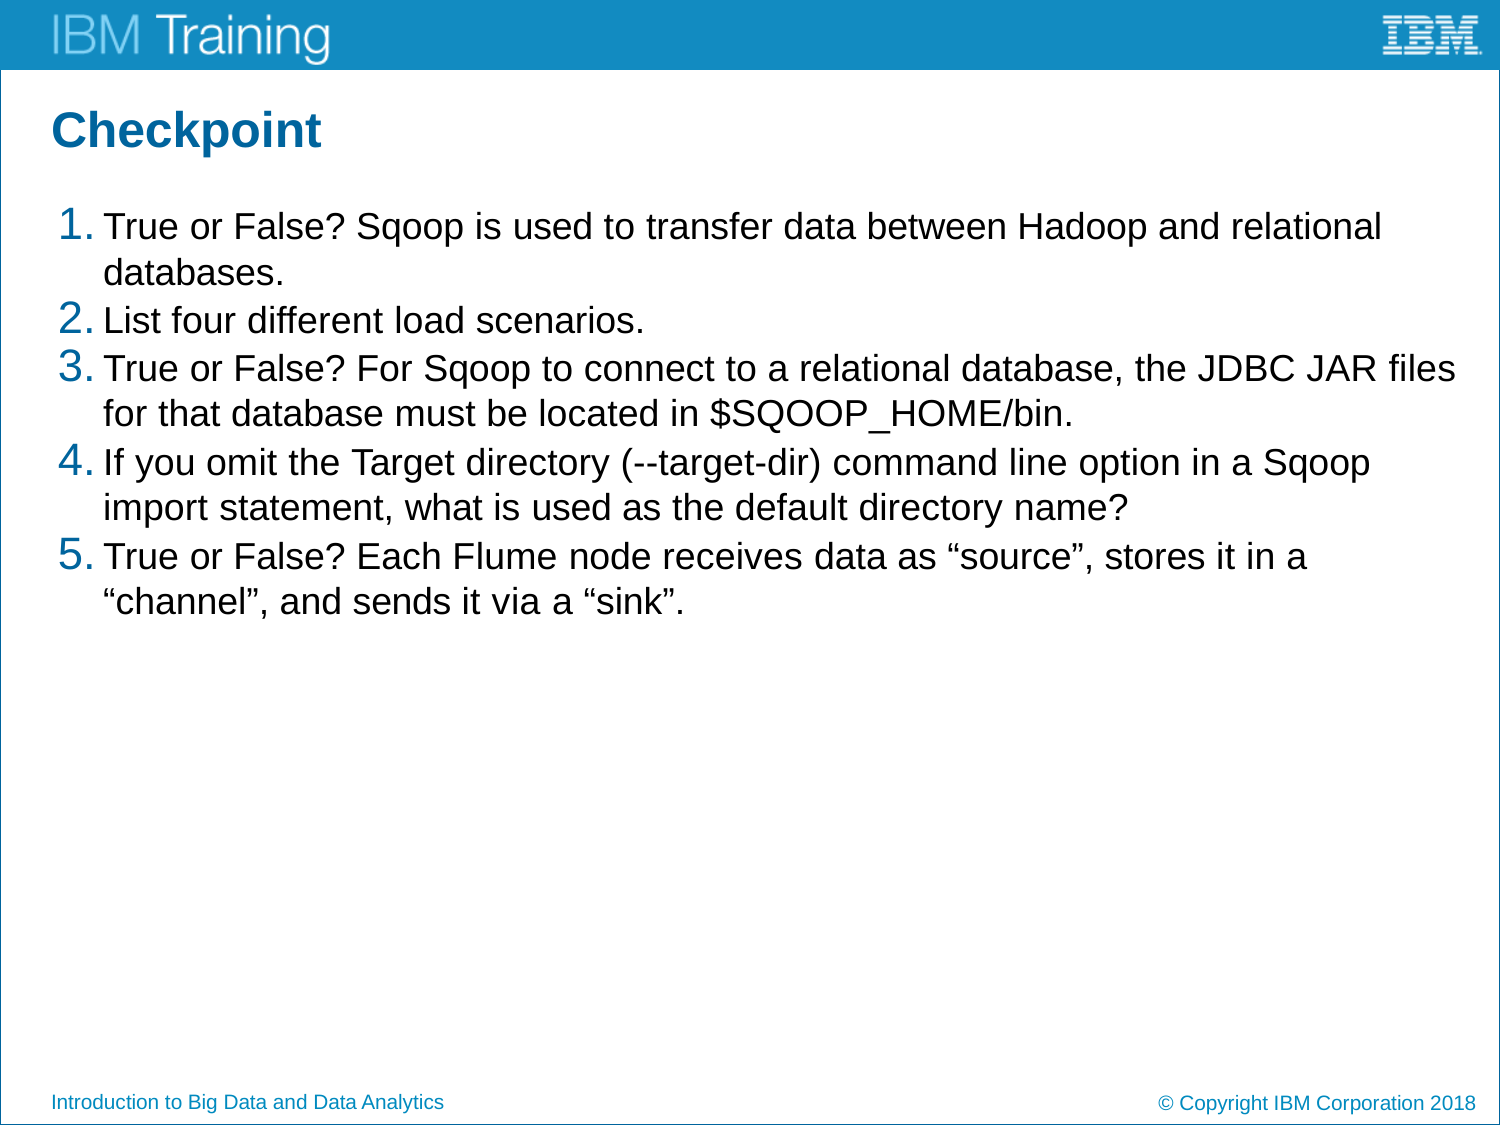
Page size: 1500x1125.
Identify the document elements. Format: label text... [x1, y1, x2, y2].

title Checkpoint [36, 75, 1485, 180]
picture [0, 0, 1500, 70]
list True or False? Sqoop is used to transfer data between Hadoop and relational databases. List four different load scenarios. True or False? For Sqoop to connect to a relational database, the JDBC JAR files for that database must be located in $SQOOP_HOME/bin. If you omit the Target directory (--target-dir) command line option in a Sqoop import statement, what is used as the default directory name? True or False? Each Flume node receives data as “source”, stores it in a “channel”, and sends it via a “sink”. [38, 195, 1484, 1074]
picture [1158, 1095, 1166, 1109]
picture [1167, 1096, 1173, 1109]
